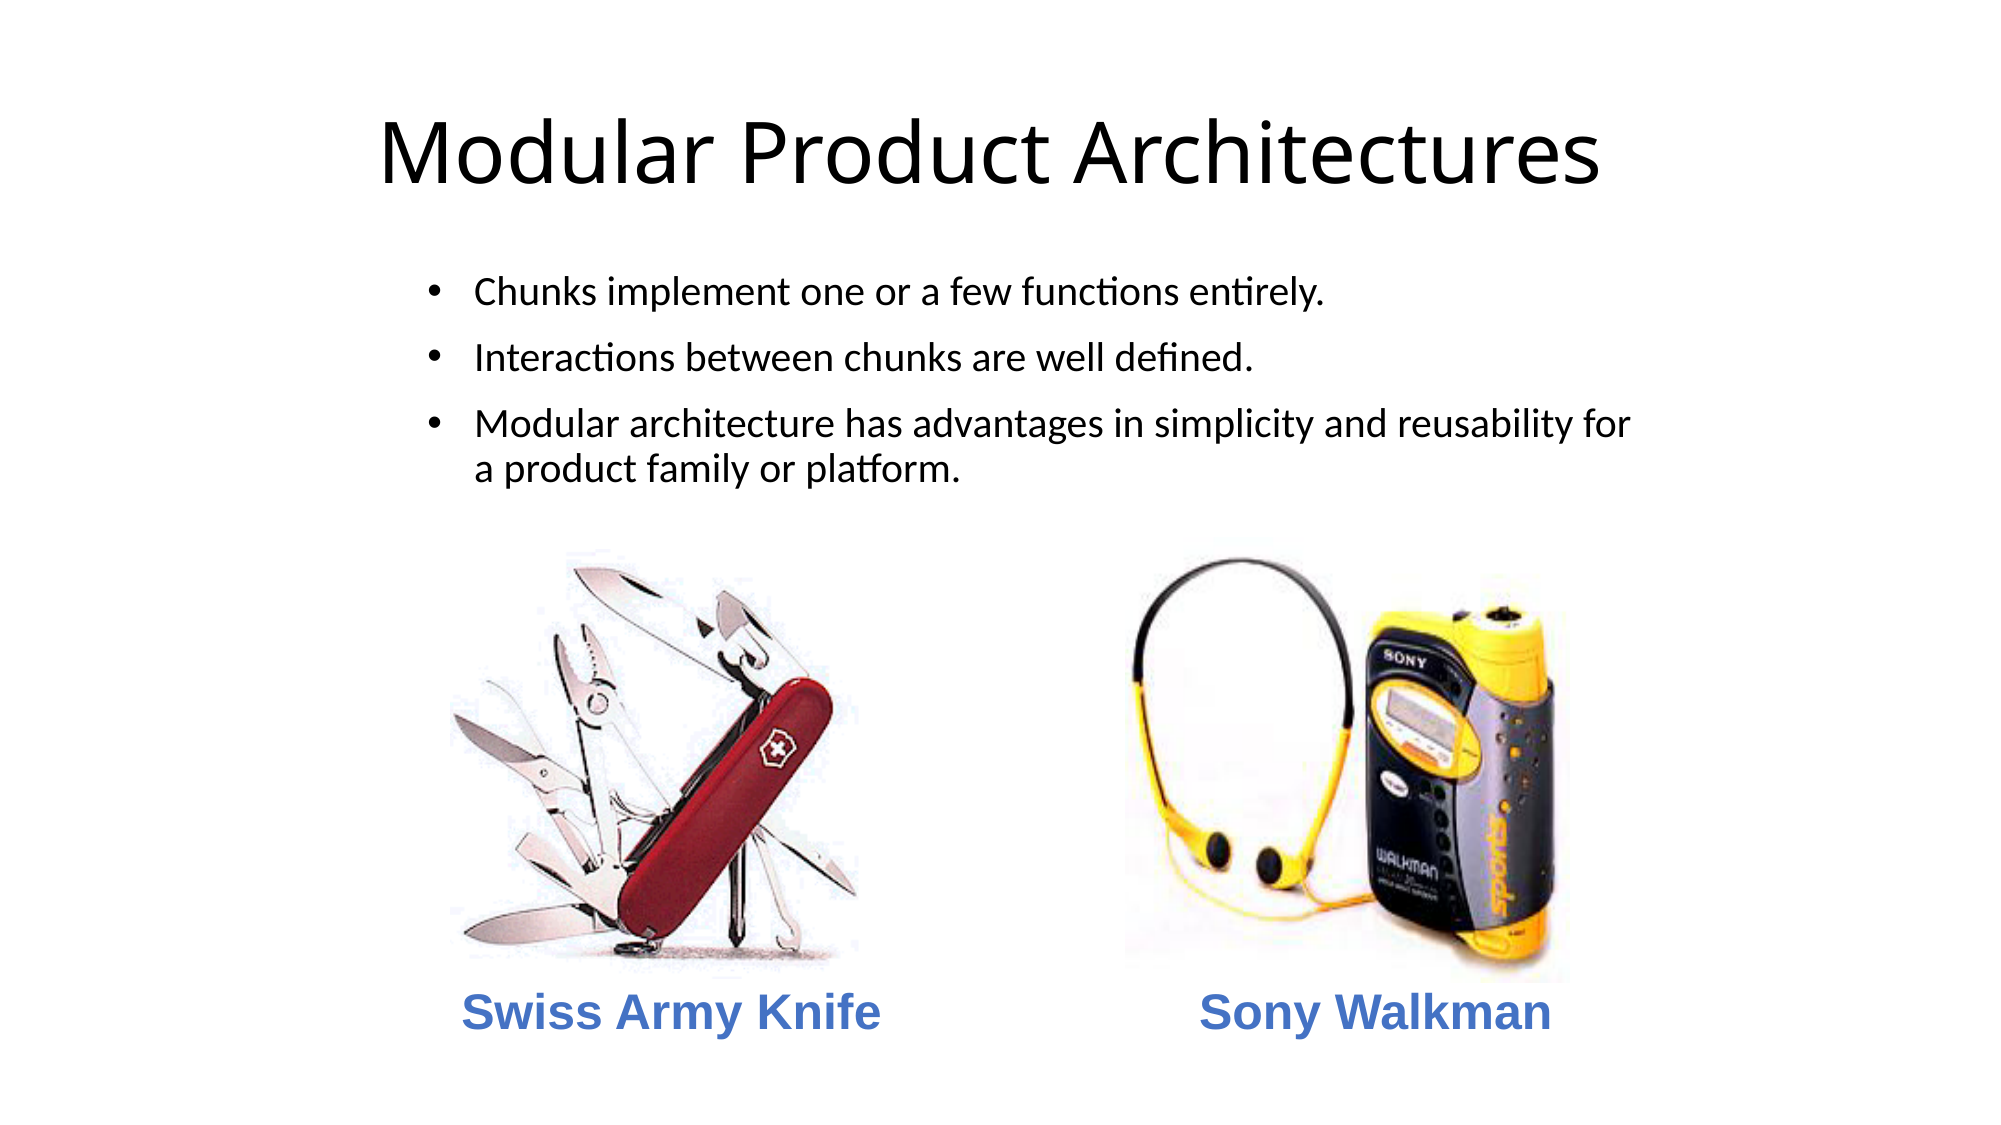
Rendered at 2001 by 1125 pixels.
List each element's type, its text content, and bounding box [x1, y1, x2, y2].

title Modular Product Architectures [362, 62, 1638, 250]
text_box Sony Walkman [1184, 983, 1568, 1048]
picture [449, 549, 888, 979]
picture [1124, 537, 1570, 983]
list Chunks implement one or a few functions entirely. Interactions between chunks are well defined. Modular architecture has advantages in simplicity and reusability for a product family or platform. [412, 262, 1663, 650]
text_box Swiss Army Knife [446, 972, 897, 1048]
